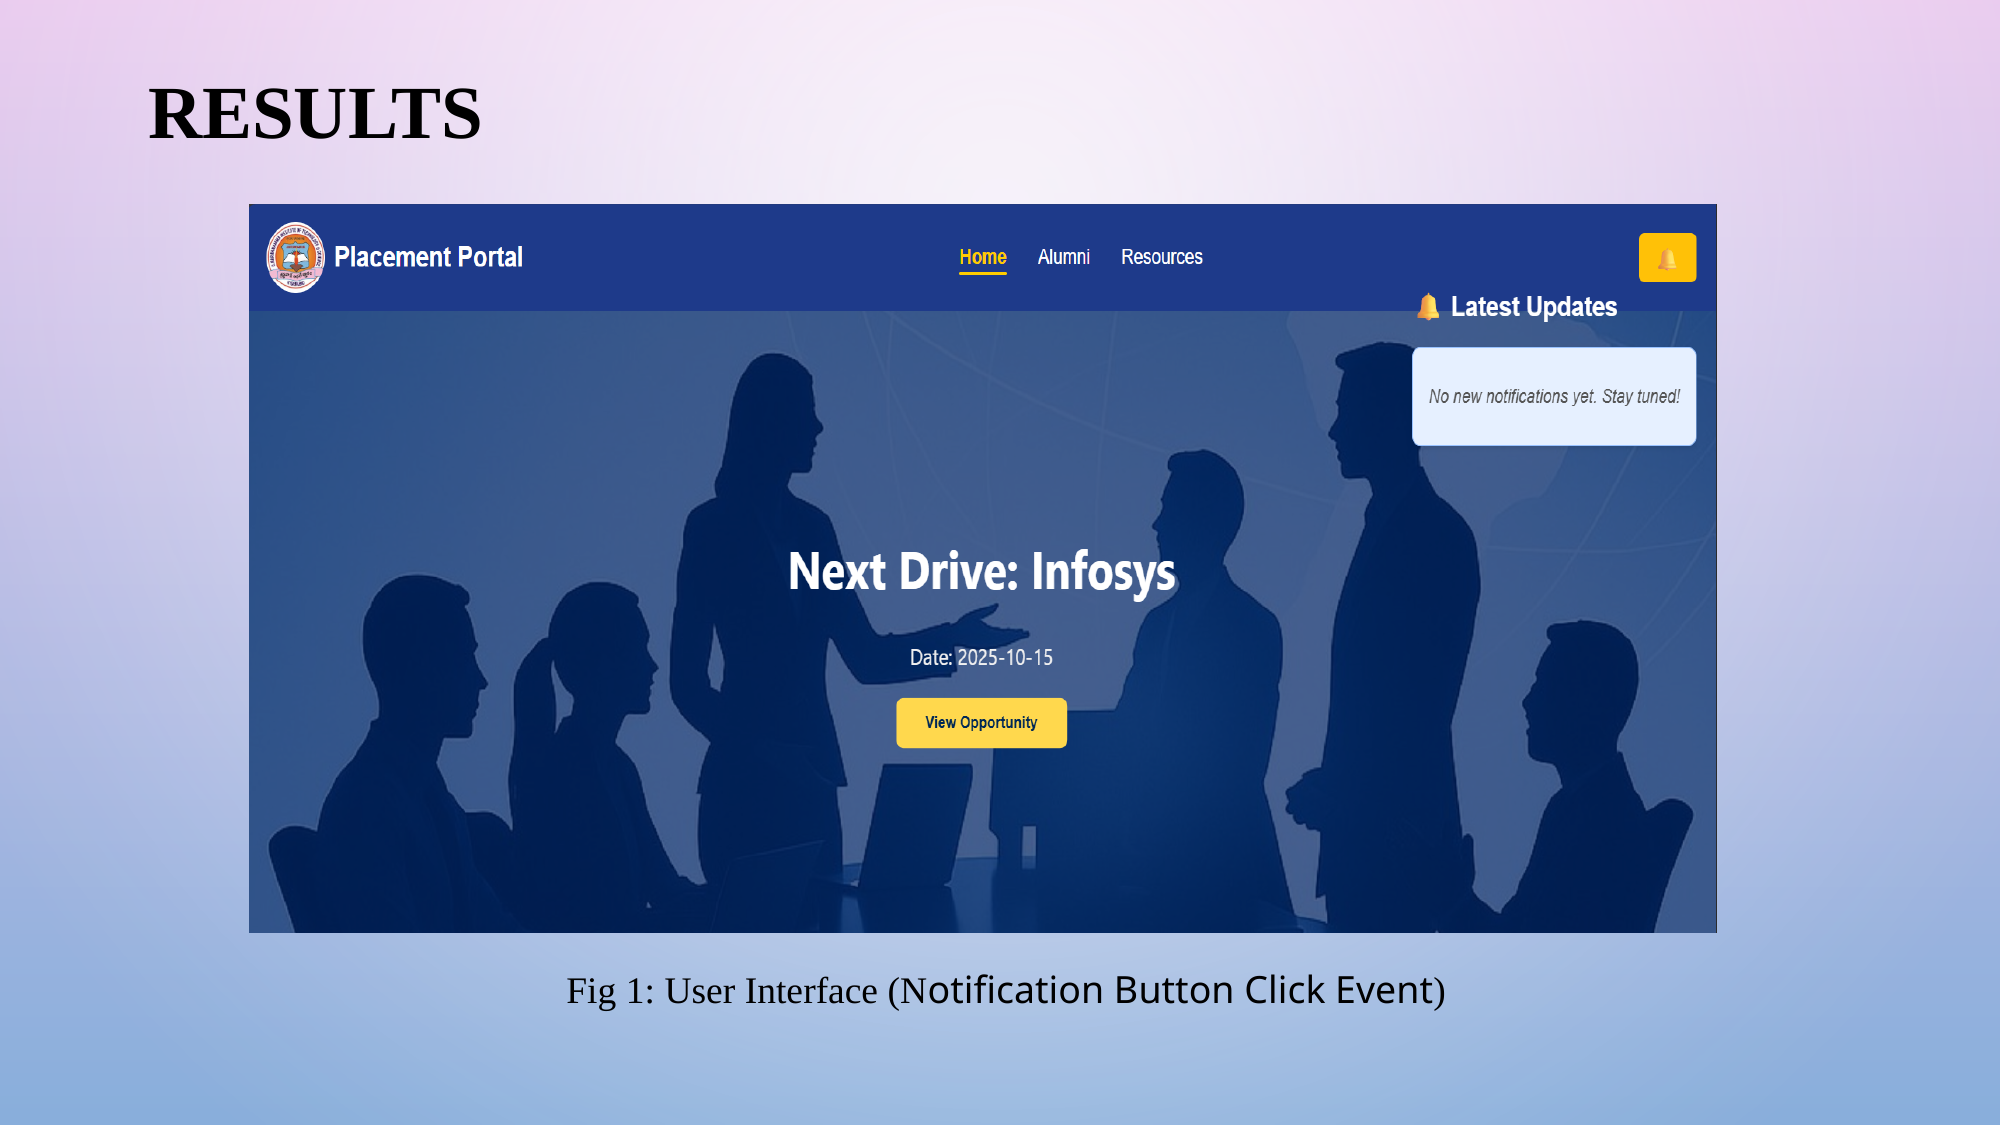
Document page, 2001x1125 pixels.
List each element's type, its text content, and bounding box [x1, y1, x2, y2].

table_cell Implemented in App.js and Navbar.js to navigate between Home, Alumni, and References pages. [0, 0, 2000, 615]
title Results [133, 49, 1834, 179]
picture [249, 204, 1717, 933]
text_box Fig 1: User Interface (Notification Button Click Event) [551, 958, 1687, 1019]
